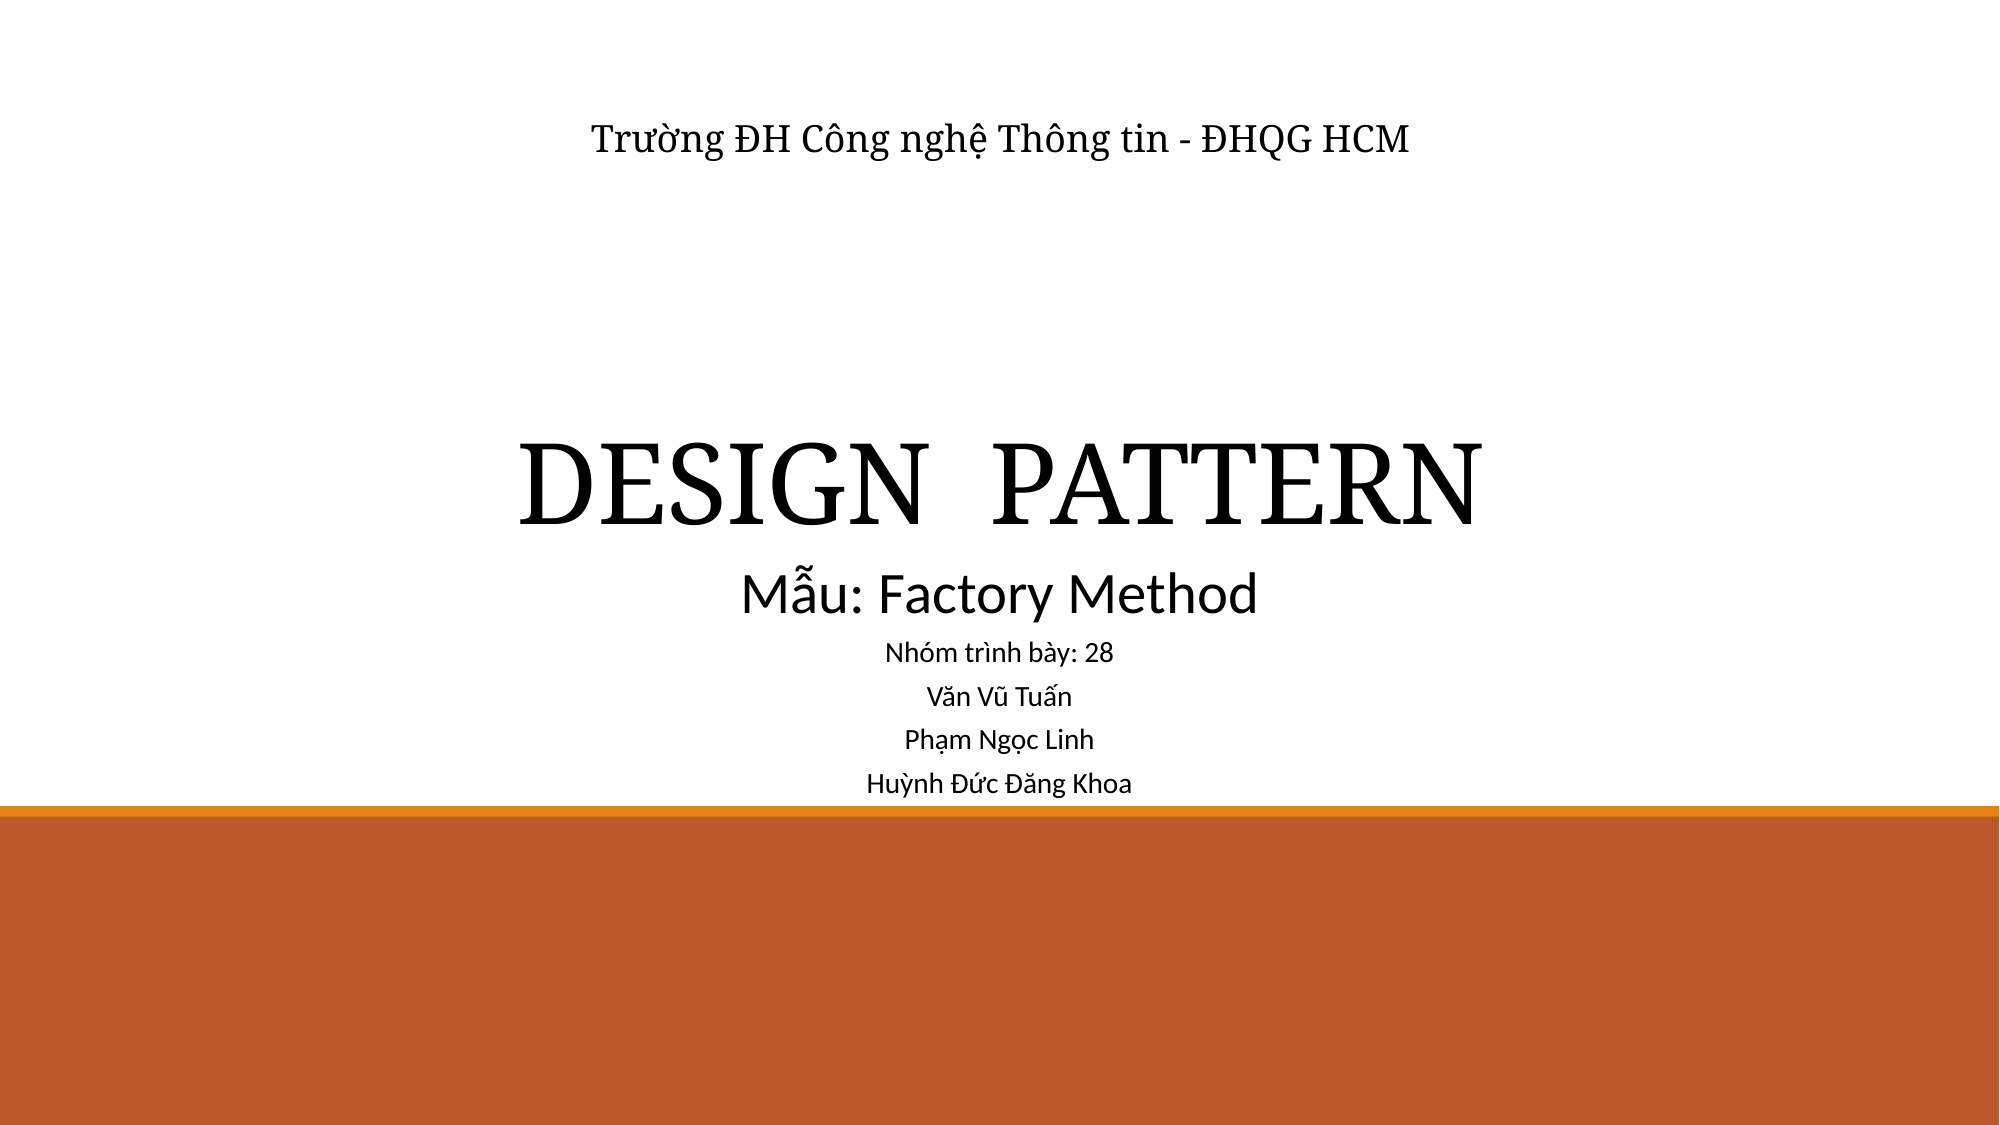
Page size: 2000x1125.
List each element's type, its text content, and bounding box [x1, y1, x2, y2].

list Mẫu: Factory Method Nhóm trình bày: 28 Văn Vũ Tuấn Phạm Ngọc Linh Huỳnh Đức Đăng Khoa [170, 562, 1829, 800]
text_box Trường ĐH Công nghệ Thông tin - ĐHQG HCM [576, 112, 1426, 168]
title DESIGN PATTERN [171, 412, 1831, 548]
